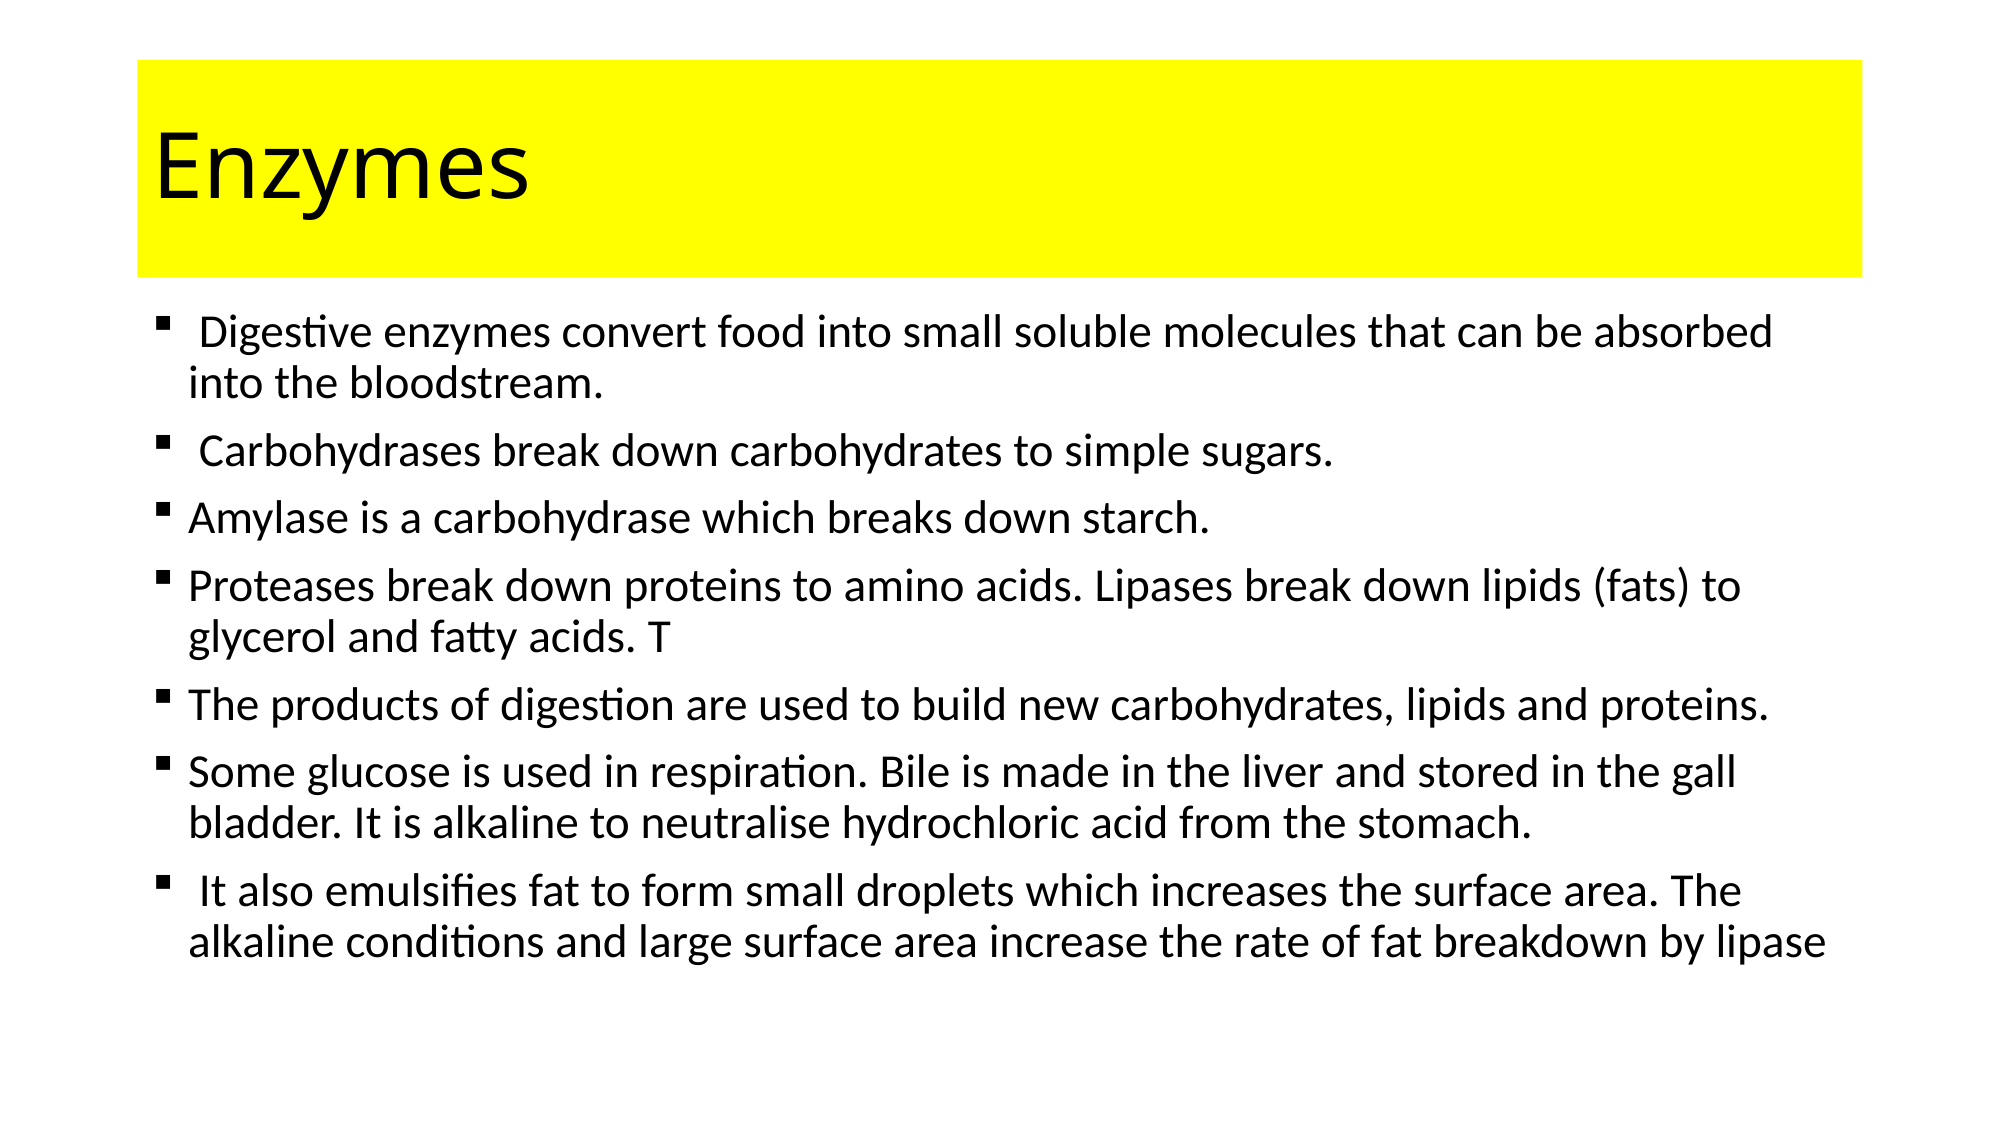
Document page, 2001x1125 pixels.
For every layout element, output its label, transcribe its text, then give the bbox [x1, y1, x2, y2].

list Digestive enzymes convert food into small soluble molecules that can be absorbed into the bloodstream. Carbohydrases break down carbohydrates to simple sugars. Amylase is a carbohydrase which breaks down starch. Proteases break down proteins to amino acids. Lipases break down lipids (fats) to glycerol and fatty acids. T The products of digestion are used to build new carbohydrates, lipids and proteins. Some glucose is used in respiration. Bile is made in the liver and stored in the gall bladder. It is alkaline to neutralise hydrochloric acid from the stomach. It also emulsifies fat to form small droplets which increases the surface area. The alkaline conditions and large surface area increase the rate of fat breakdown by lipase [137, 299, 1863, 1014]
title Enzymes [137, 59, 1863, 278]
